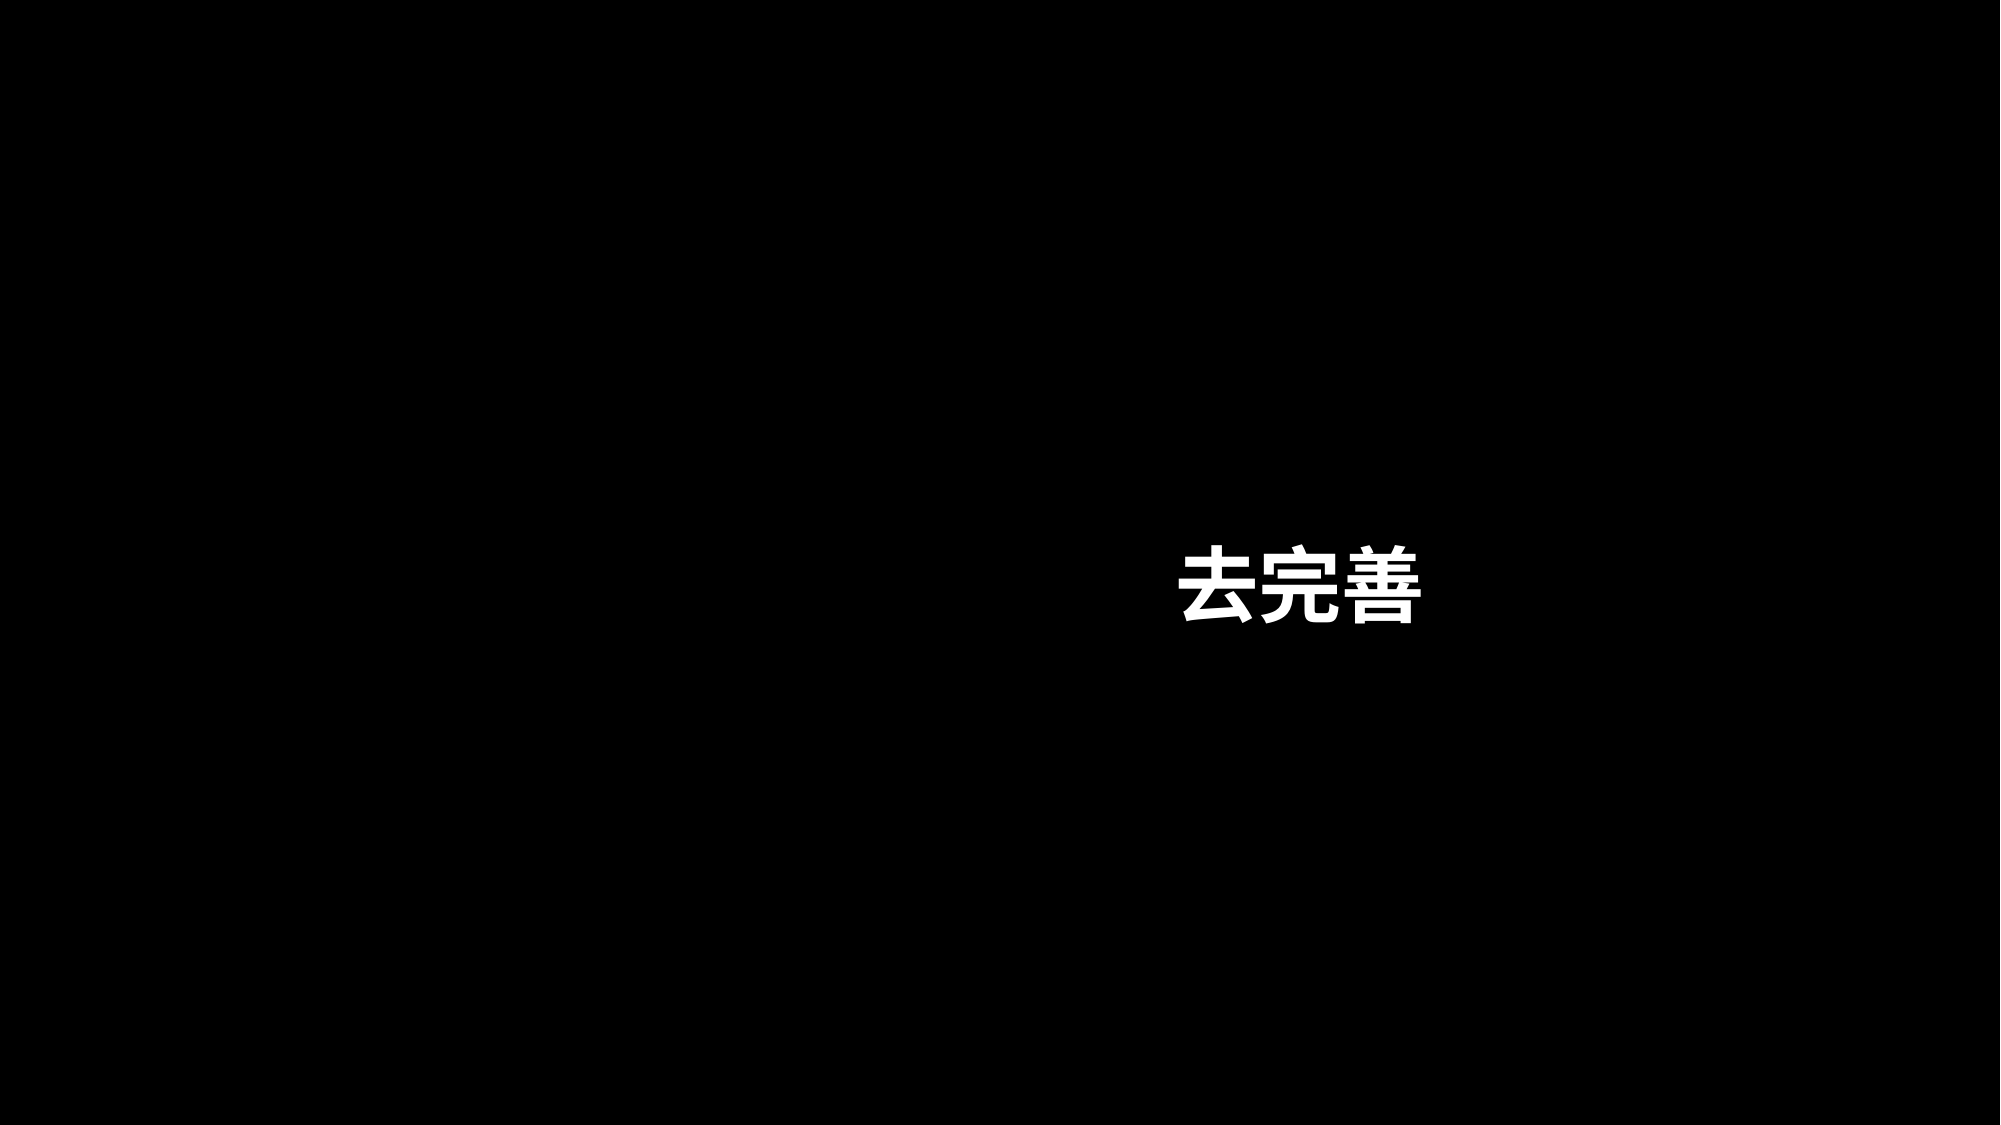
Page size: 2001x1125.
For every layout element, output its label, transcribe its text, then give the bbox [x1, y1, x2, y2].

text_box 去完善 [1160, 526, 1440, 641]
